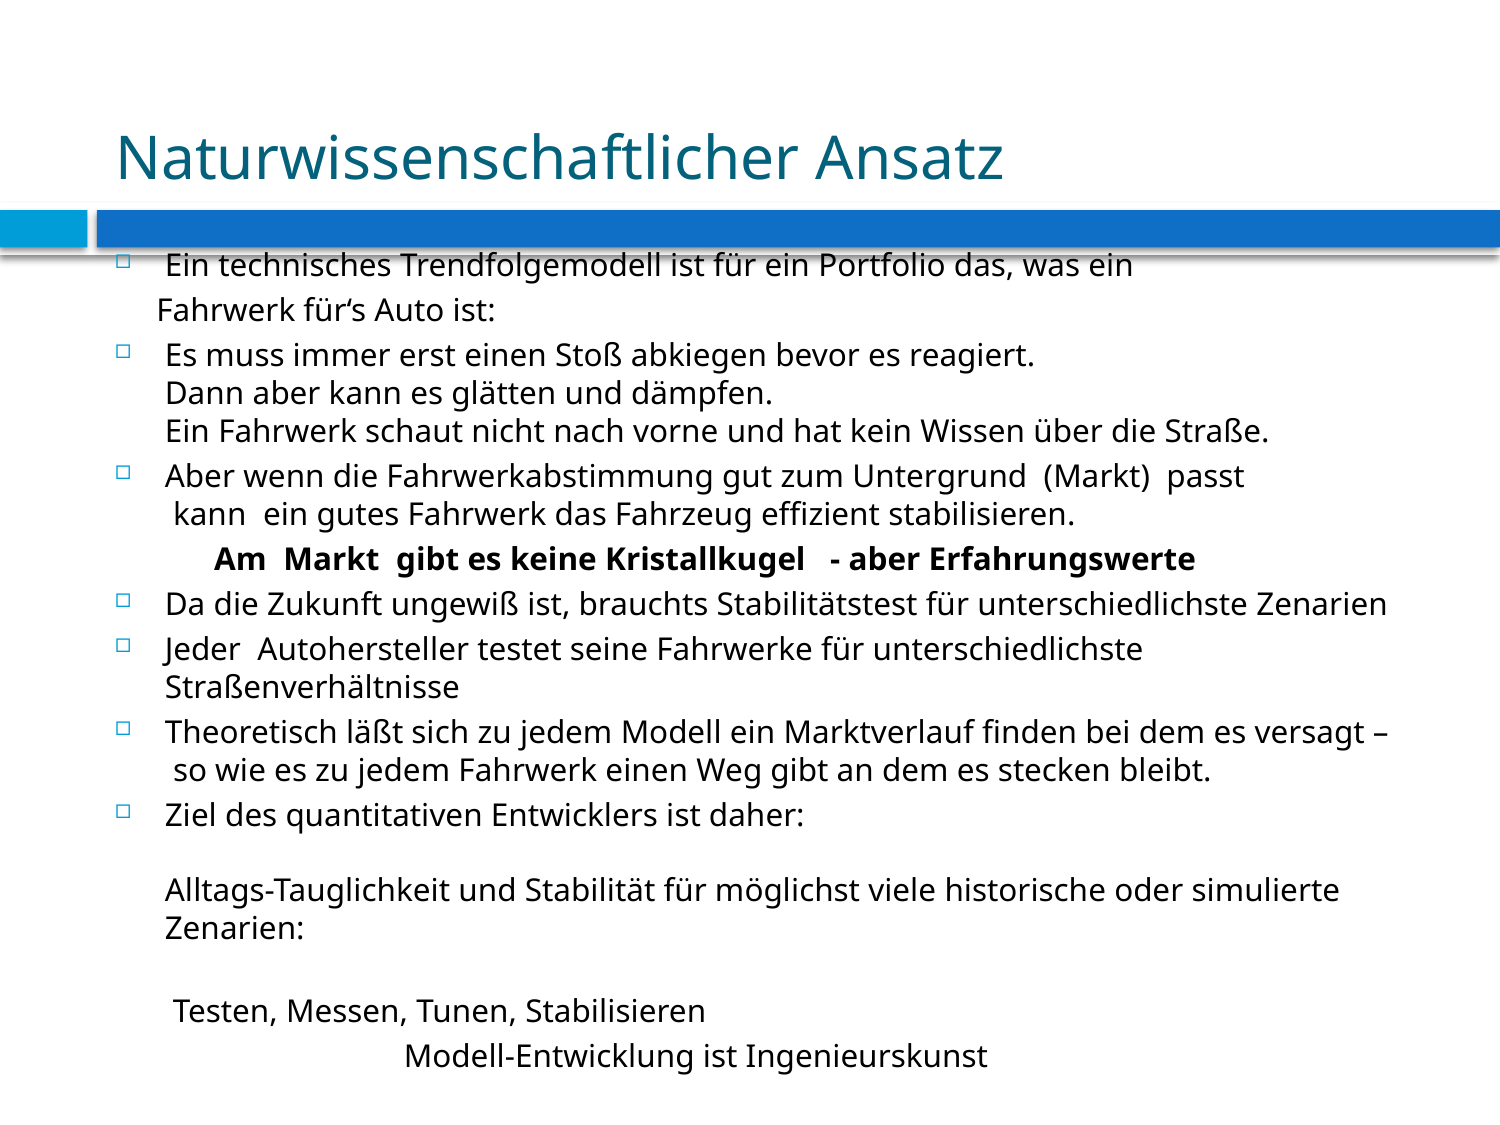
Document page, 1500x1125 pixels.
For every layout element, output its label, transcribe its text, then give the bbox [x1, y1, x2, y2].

list Ein technisches Trendfolgemodell ist für ein Portfolio das, was ein Fahrwerk für‘s Auto ist: Es muss immer erst einen Stoß abkiegen bevor es reagiert. Dann aber kann es glätten und dämpfen. Ein Fahrwerk schaut nicht nach vorne und hat kein Wissen über die Straße. Aber wenn die Fahrwerkabstimmung gut zum Untergrund (Markt) passt kann ein gutes Fahrwerk das Fahrzeug effizient stabilisieren. Am Markt gibt es keine Kristallkugel - aber Erfahrungswerte Da die Zukunft ungewiß ist, brauchts Stabilitätstest für unterschiedlichste Zenarien Jeder Autohersteller testet seine Fahrwerke für unterschiedlichste Straßenverhältnisse Theoretisch läßt sich zu jedem Modell ein Marktverlauf finden bei dem es versagt – so wie es zu jedem Fahrwerk einen Weg gibt an dem es stecken bleibt. Ziel des quantitativen Entwicklers ist daher: Alltags-Tauglichkeit und Stabilität für möglichst viele historische oder simulierte Zenarien: Testen, Messen, Tunen, Stabilisieren Modell-Entwicklung ist Ingenieurskunst [100, 237, 1425, 1083]
title Naturwissenschaftlicher Ansatz [100, 37, 1438, 200]
